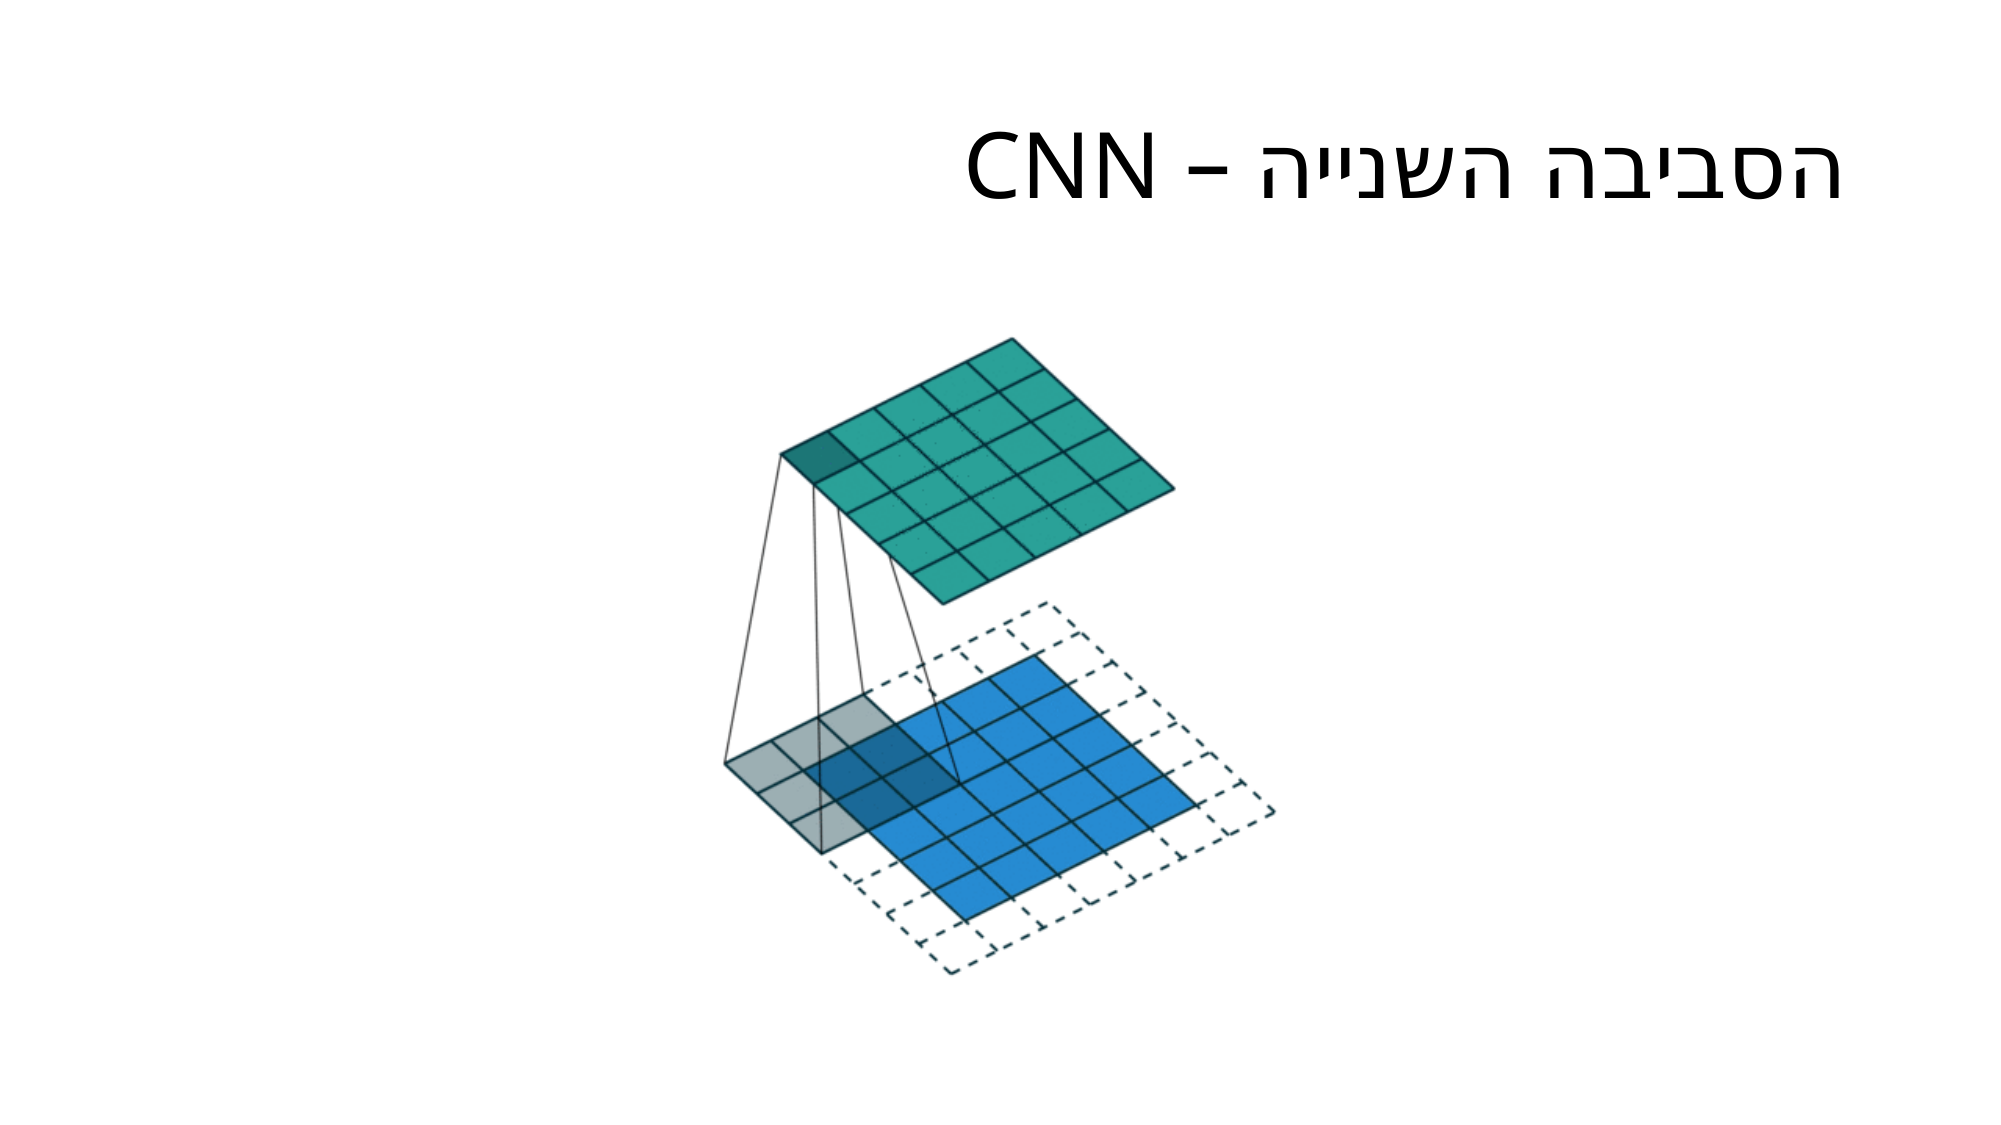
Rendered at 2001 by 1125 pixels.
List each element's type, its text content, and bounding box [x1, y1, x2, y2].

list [691, 305, 1309, 1008]
title הסביבה השנייה – CNN [137, 59, 1863, 278]
